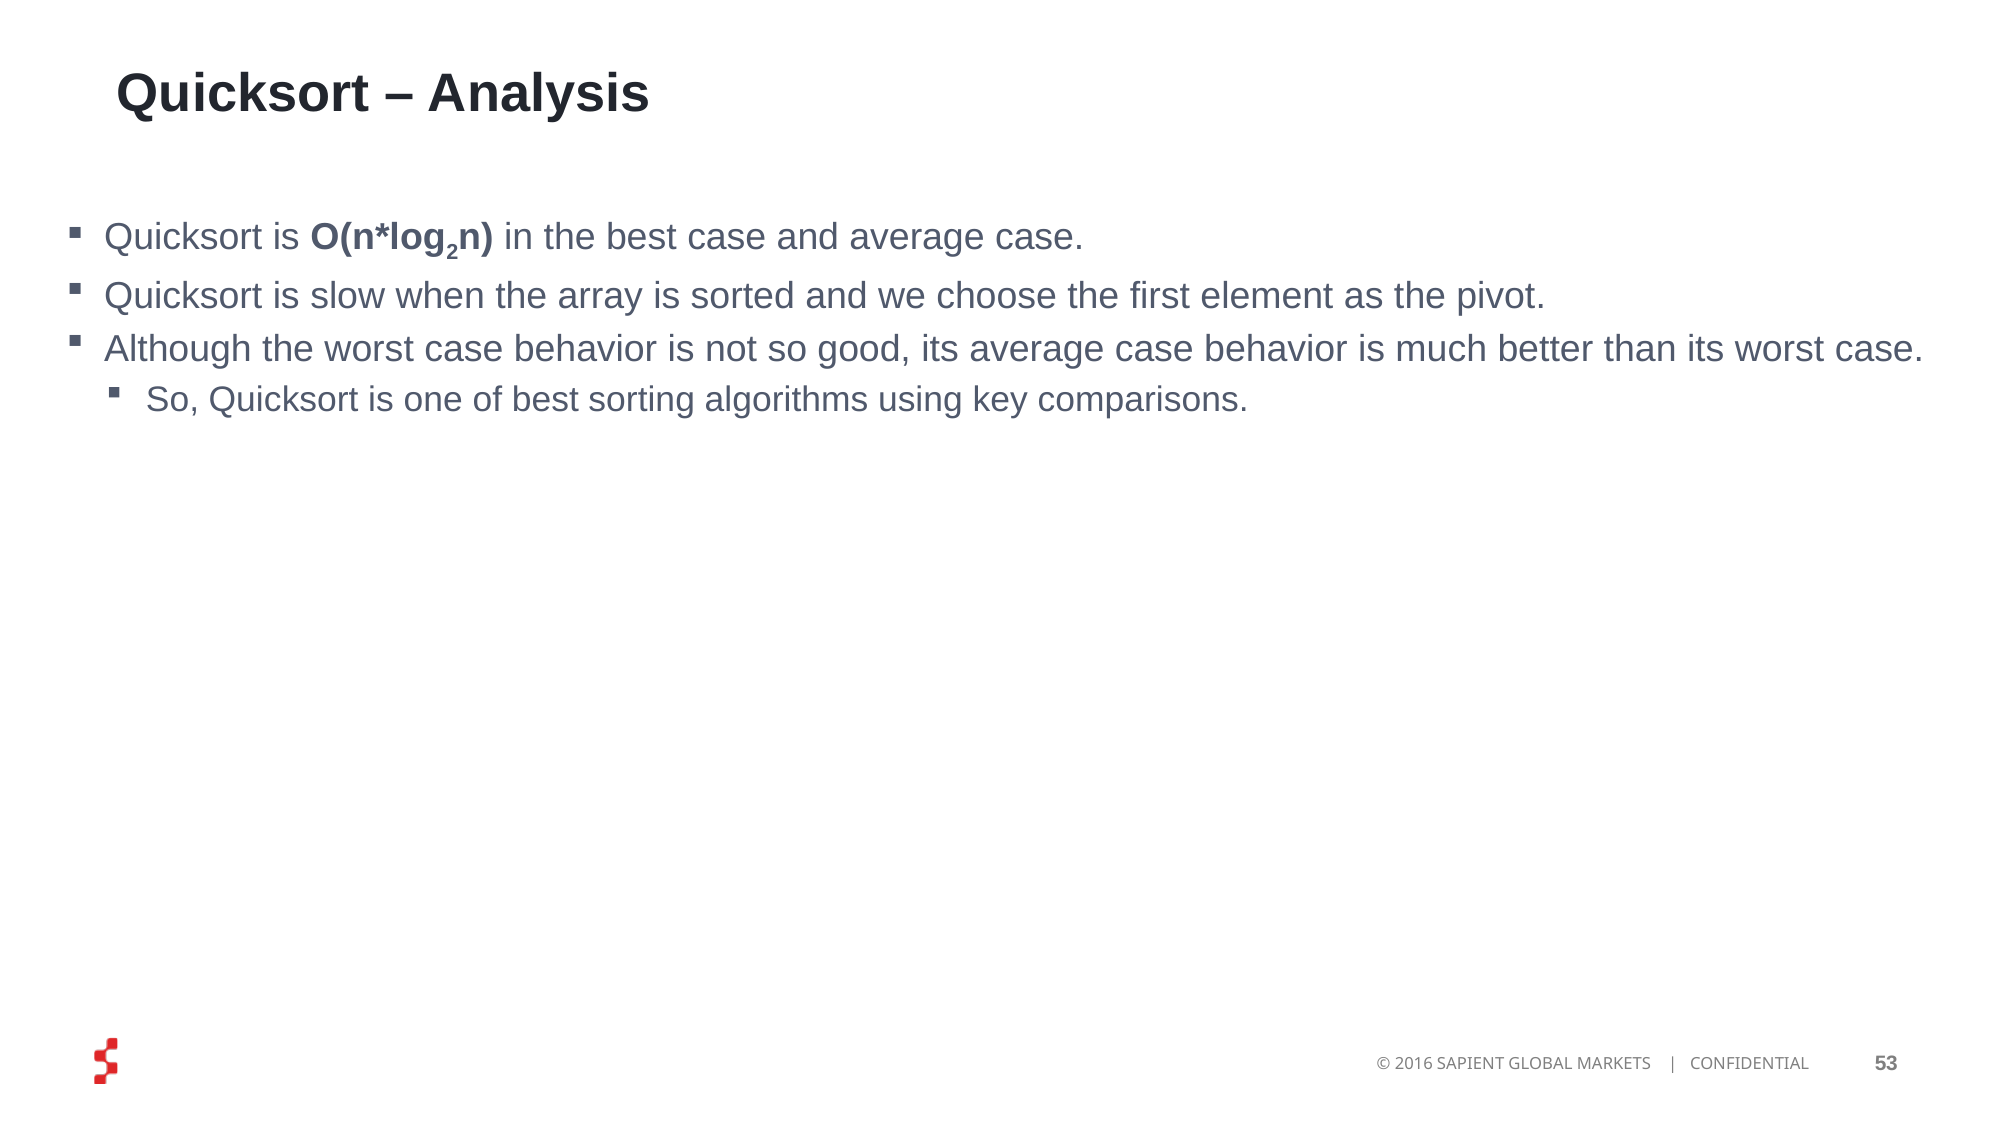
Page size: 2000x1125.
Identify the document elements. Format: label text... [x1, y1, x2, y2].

title Quicksort – Analysis [116, 50, 1967, 163]
list Quicksort is O(n*log2n) in the best case and average case. Quicksort is slow when the array is sorted and we choose the first element as the pivot. Although the worst case behavior is not so good, its average case behavior is much better than its worst case. So, Quicksort is one of best sorting algorithms using key comparisons. [66, 212, 1950, 1000]
